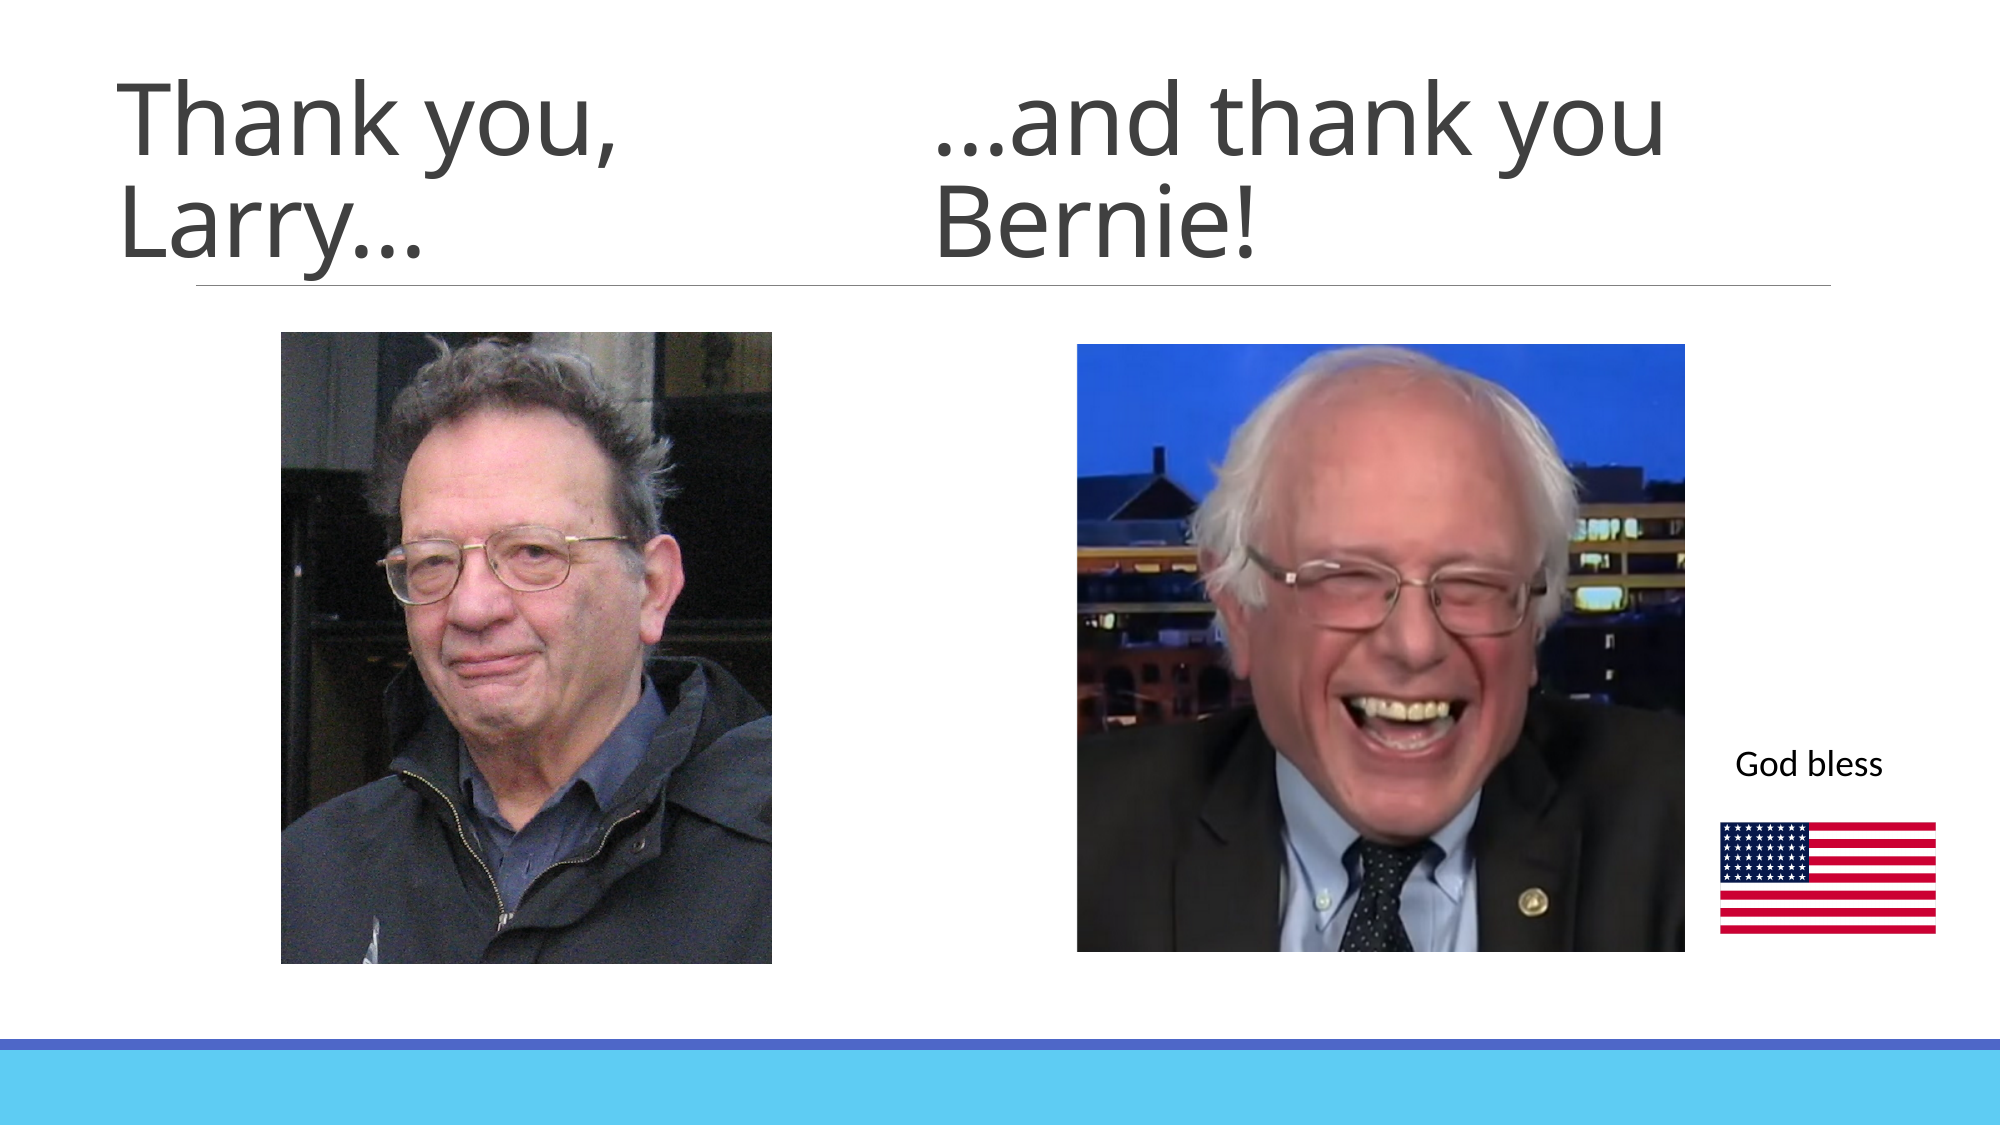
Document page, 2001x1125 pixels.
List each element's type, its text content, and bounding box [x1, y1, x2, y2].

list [1075, 343, 1686, 953]
title Thank you, Larry... [101, 47, 881, 285]
picture [1720, 822, 1936, 935]
picture [281, 332, 773, 965]
text_box God bless [1720, 731, 1917, 792]
text_box ...and thank you Bernie! [916, 46, 1982, 285]
